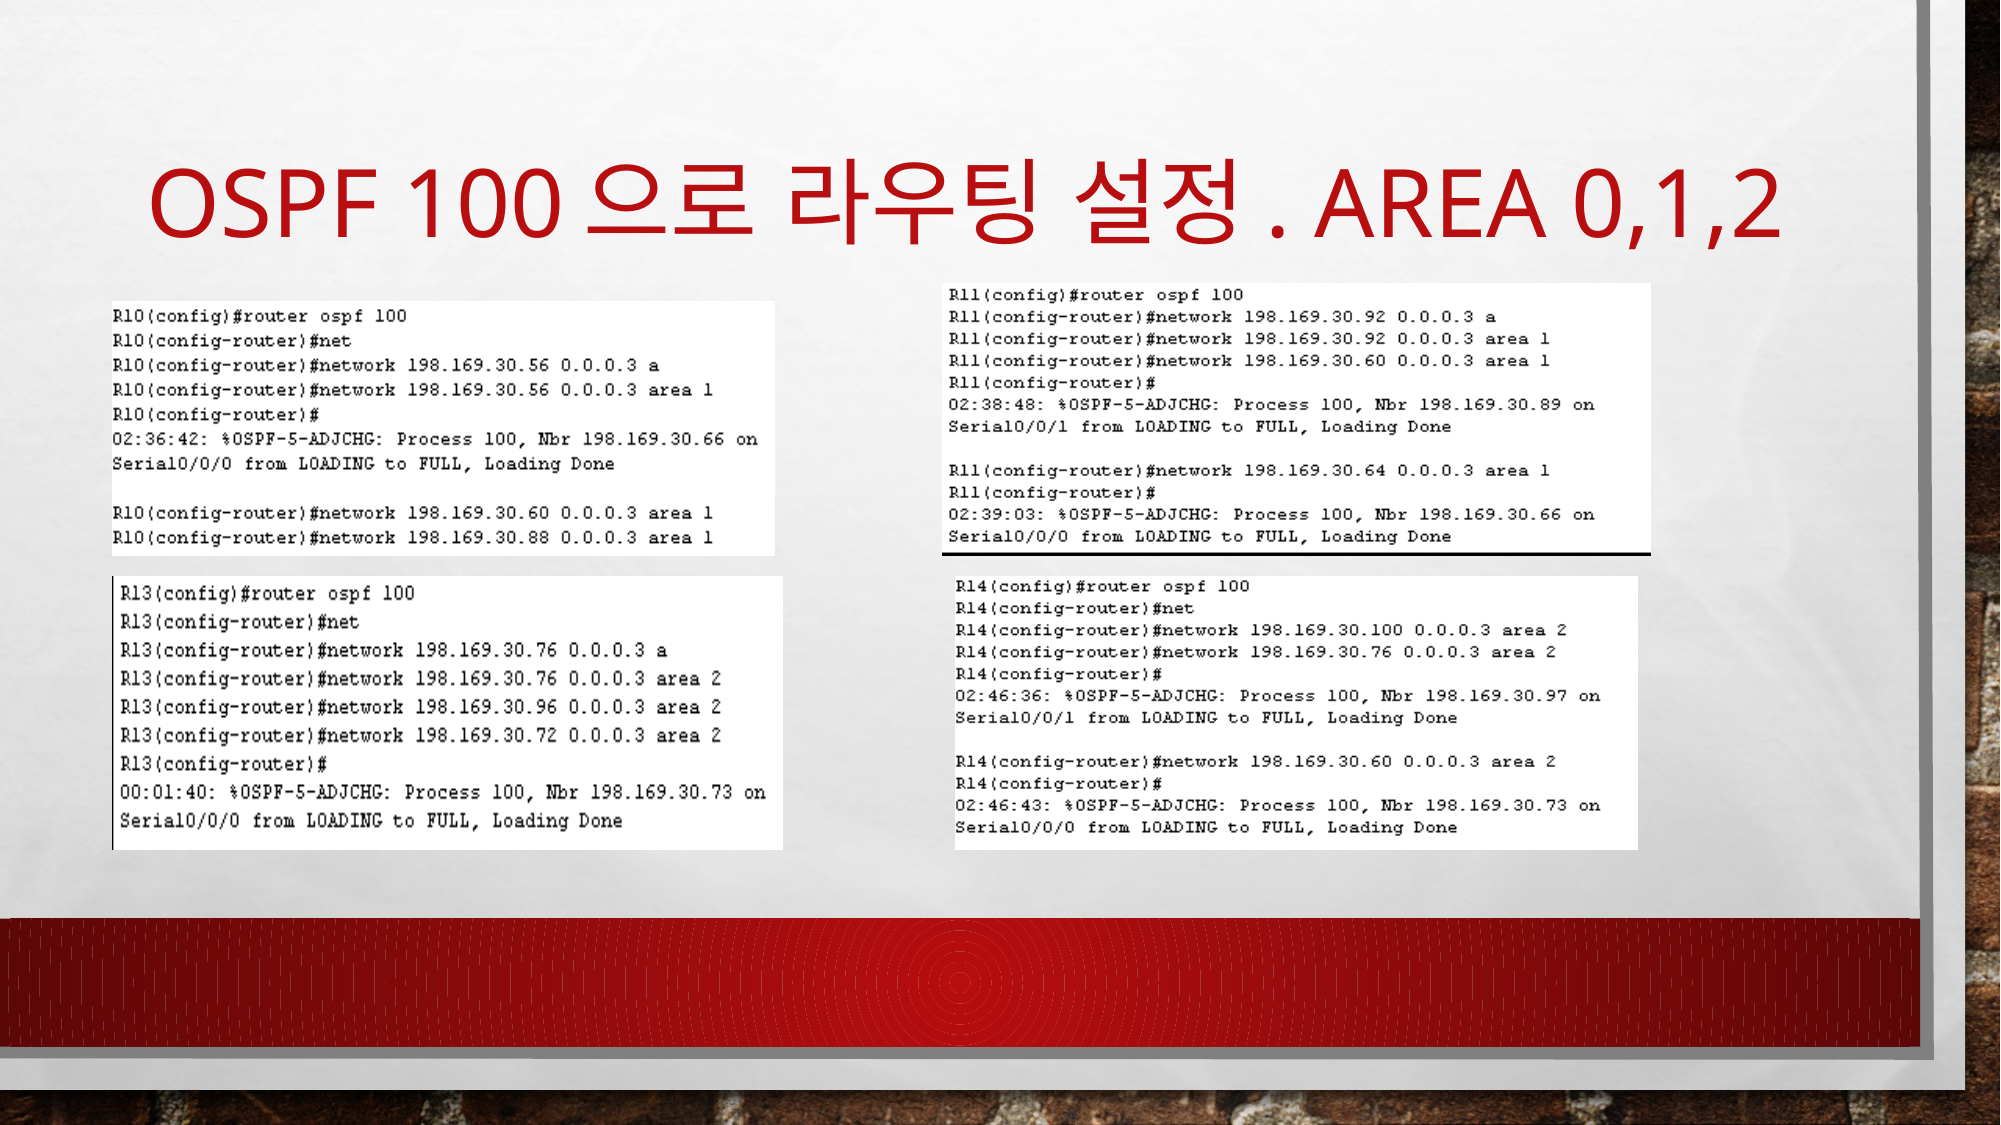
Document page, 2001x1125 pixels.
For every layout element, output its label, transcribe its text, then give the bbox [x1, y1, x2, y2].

picture [942, 283, 1651, 556]
picture [954, 576, 1639, 851]
title OSPF 100으로 라우팅 설정. Area 0,1,2 [112, 112, 1818, 302]
picture [112, 576, 784, 851]
picture [0, 0, 2000, 1125]
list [112, 301, 776, 556]
